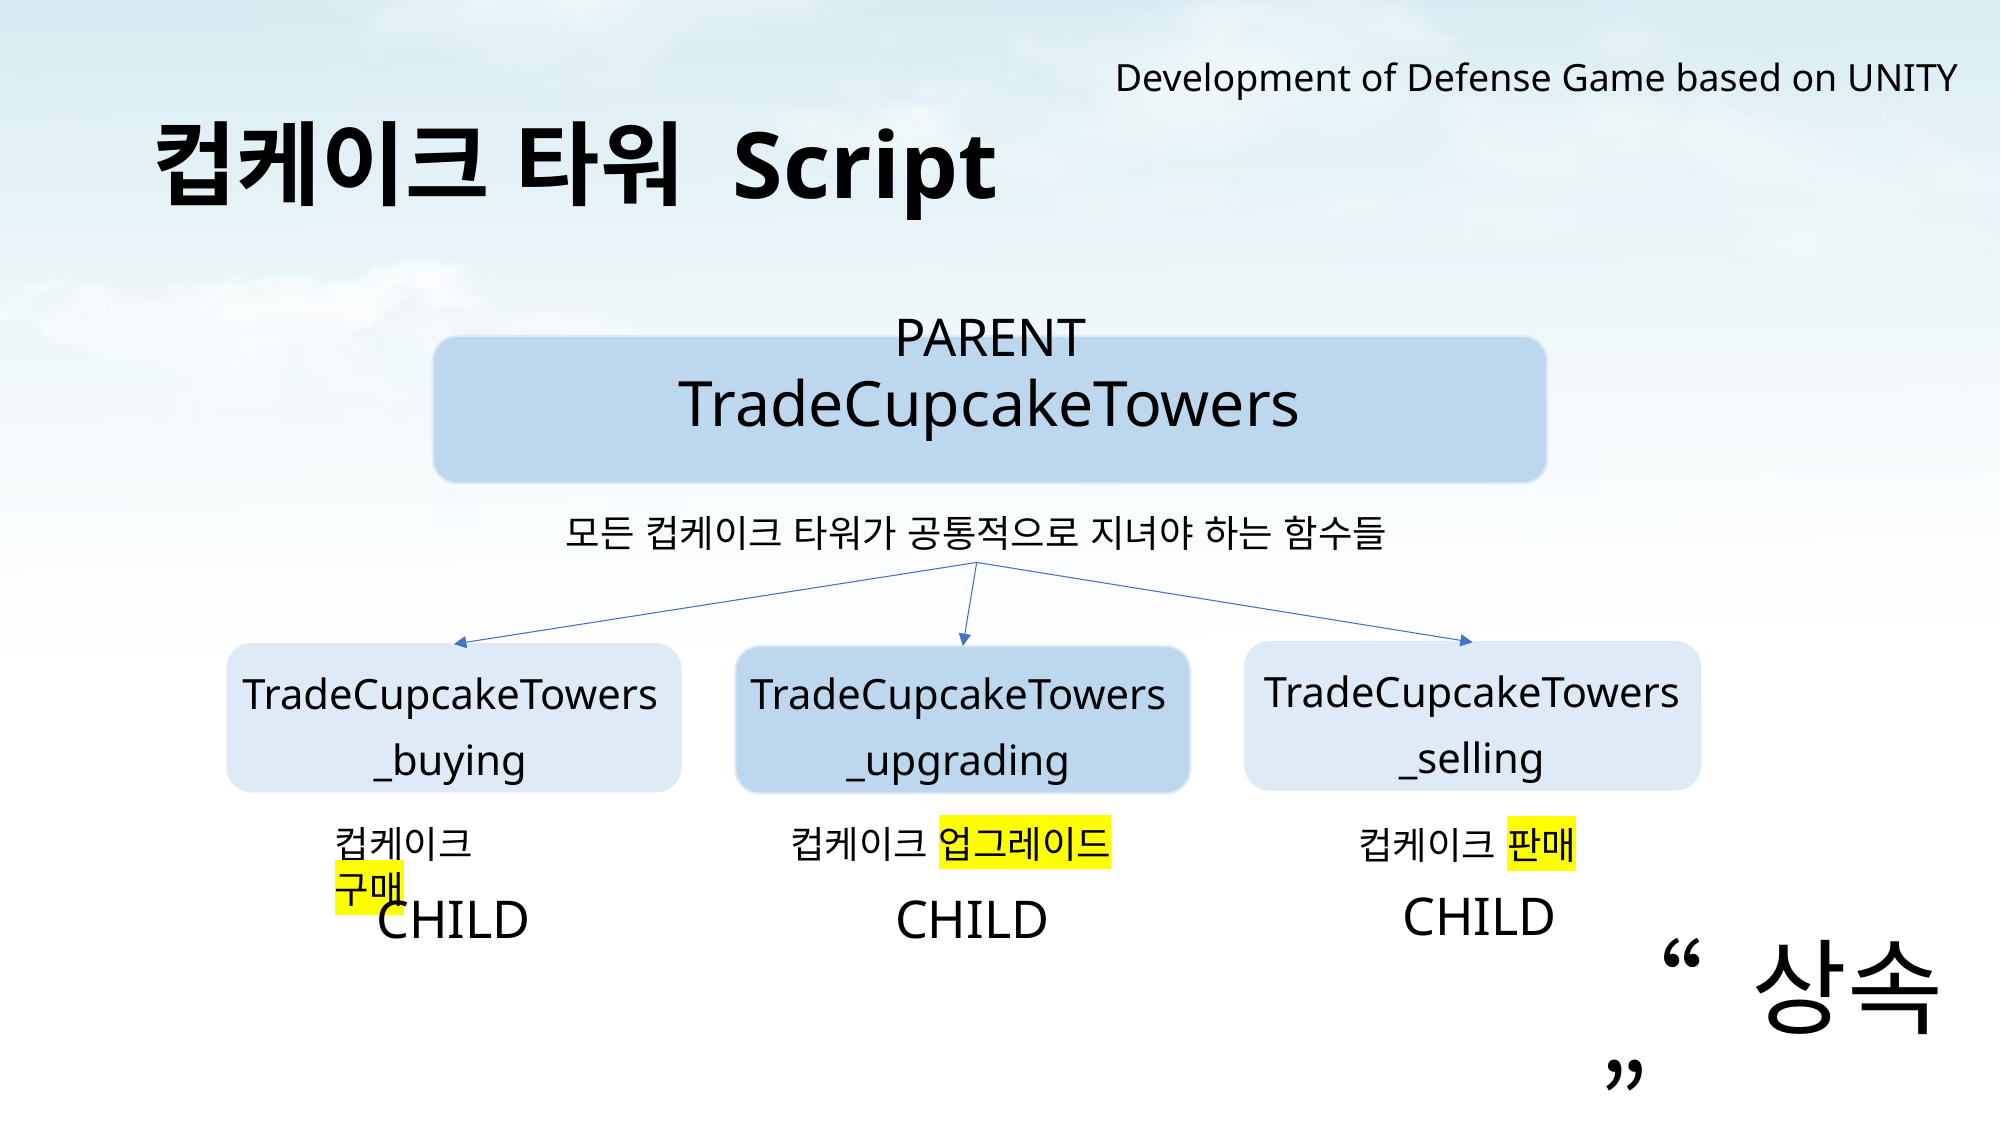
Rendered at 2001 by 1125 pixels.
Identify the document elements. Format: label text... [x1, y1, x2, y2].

text_box [734, 644, 1191, 666]
text_box Development of Defense Game based on UNITY [1099, 46, 2000, 107]
text_box [734, 770, 1192, 795]
text_box CHILD [361, 879, 681, 957]
text_box TradeCupcakeTowers _upgrading [717, 666, 1199, 770]
title 컵케이크 타워 Script [137, 59, 1863, 278]
picture [0, 0, 2001, 1125]
text_box TradeCupcakeTowers _selling [1245, 664, 1699, 768]
text_box [226, 643, 682, 666]
text_box [431, 334, 1549, 485]
text_box 컵케이크 구매 [320, 813, 565, 919]
list TradeCupcakeTowers _buying [175, 666, 717, 770]
text_box [1244, 641, 1702, 791]
text_box CHILD [1387, 875, 1707, 953]
text_box PARENT [879, 296, 1225, 375]
text_box [226, 770, 682, 793]
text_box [453, 563, 977, 645]
text_box CHILD [880, 879, 1199, 957]
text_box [977, 563, 1473, 643]
text_box 컵케이크 판매 [1343, 814, 1777, 875]
text_box TradeCupcakeTowers [543, 365, 1437, 469]
text_box 모든 컵케이크 타워가 공통적으로 지녀야 하는 함수들 [419, 502, 1534, 563]
text_box 컵케이크 업그레이드 [775, 813, 1209, 874]
text_box “ 상속 ” [1584, 914, 1970, 1125]
